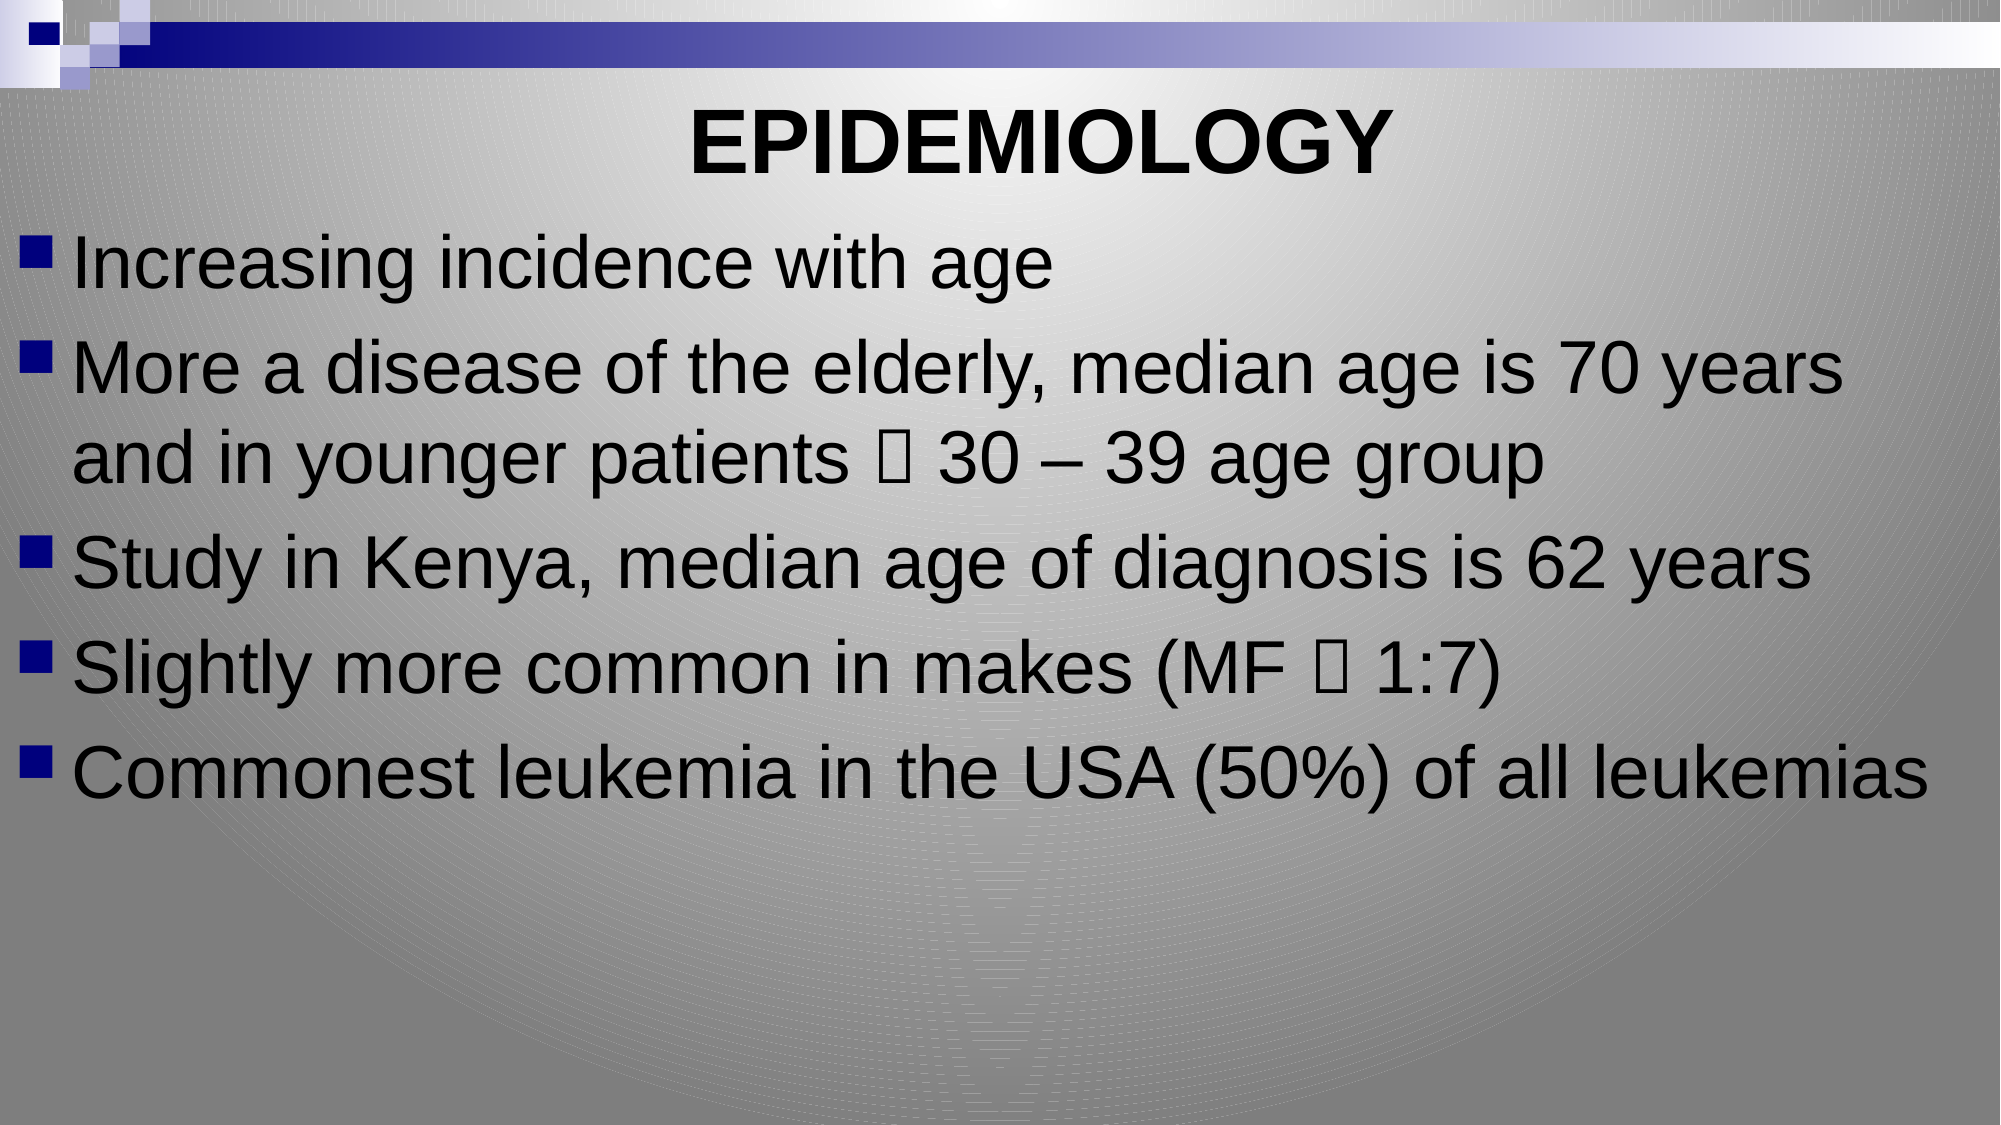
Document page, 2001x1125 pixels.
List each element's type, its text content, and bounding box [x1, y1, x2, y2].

list Increasing incidence with age More a disease of the elderly, median age is 70 years and in younger patients  30 – 39 age group Study in Kenya, median age of diagnosis is 62 years Slightly more common in makes (MF  1:7) Commonest leukemia in the USA (50%) of all leukemias [0, 206, 2000, 1125]
title EPIDEMIOLOGY [85, 66, 2000, 206]
